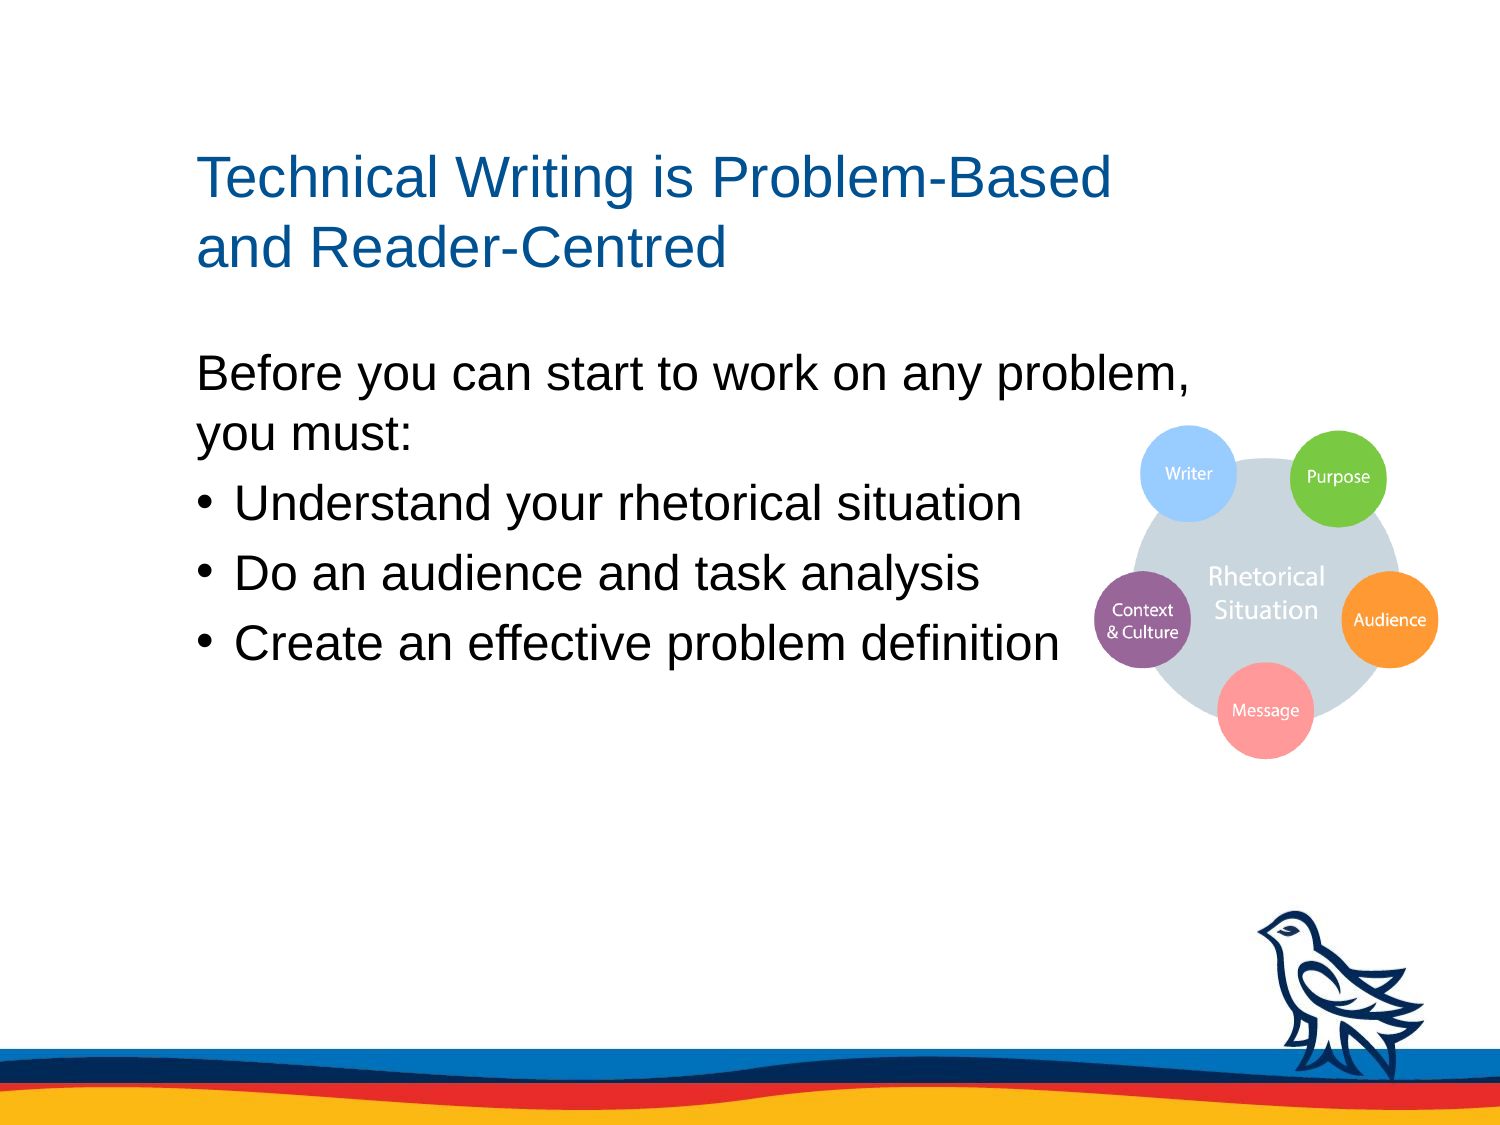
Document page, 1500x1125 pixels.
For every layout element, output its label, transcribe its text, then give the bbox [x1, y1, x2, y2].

list Before you can start to work on any problem, you must: Understand your rhetorical situation Do an audience and task analysis Create an effective problem definition [181, 333, 1209, 961]
title Technical Writing is Problem-Based and Reader-Centred [181, 115, 1209, 304]
picture [0, 0, 1500, 1125]
